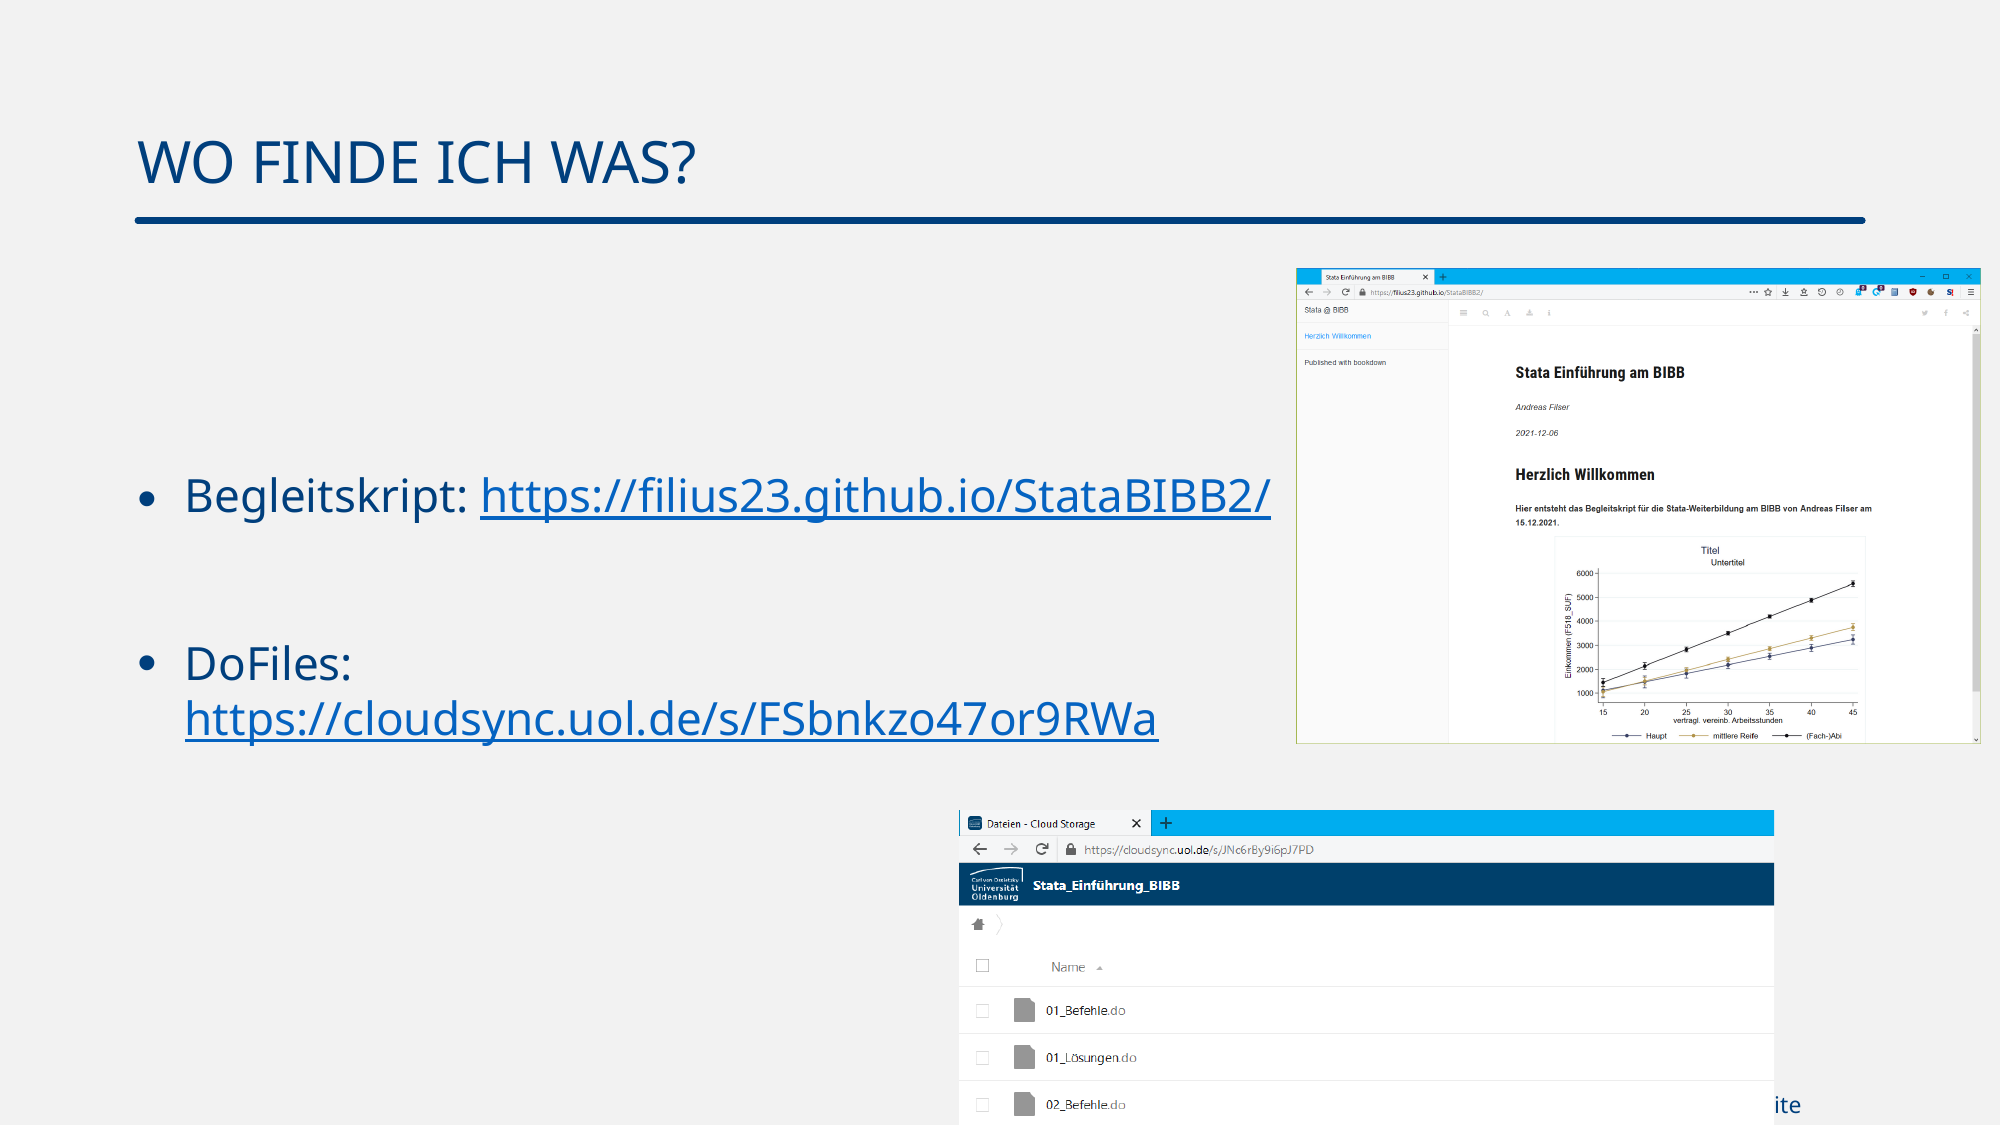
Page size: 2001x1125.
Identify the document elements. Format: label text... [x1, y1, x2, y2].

picture [1296, 268, 1981, 744]
picture [959, 810, 1775, 1125]
title Wo Finde ich was? [137, 1, 1863, 219]
list Begleitskript: https://filius23.github.io/StataBIBB2/ DoFiles: https://cloudsync.uol.de/s/FSbnkzo47or9RWa [137, 285, 1863, 1014]
